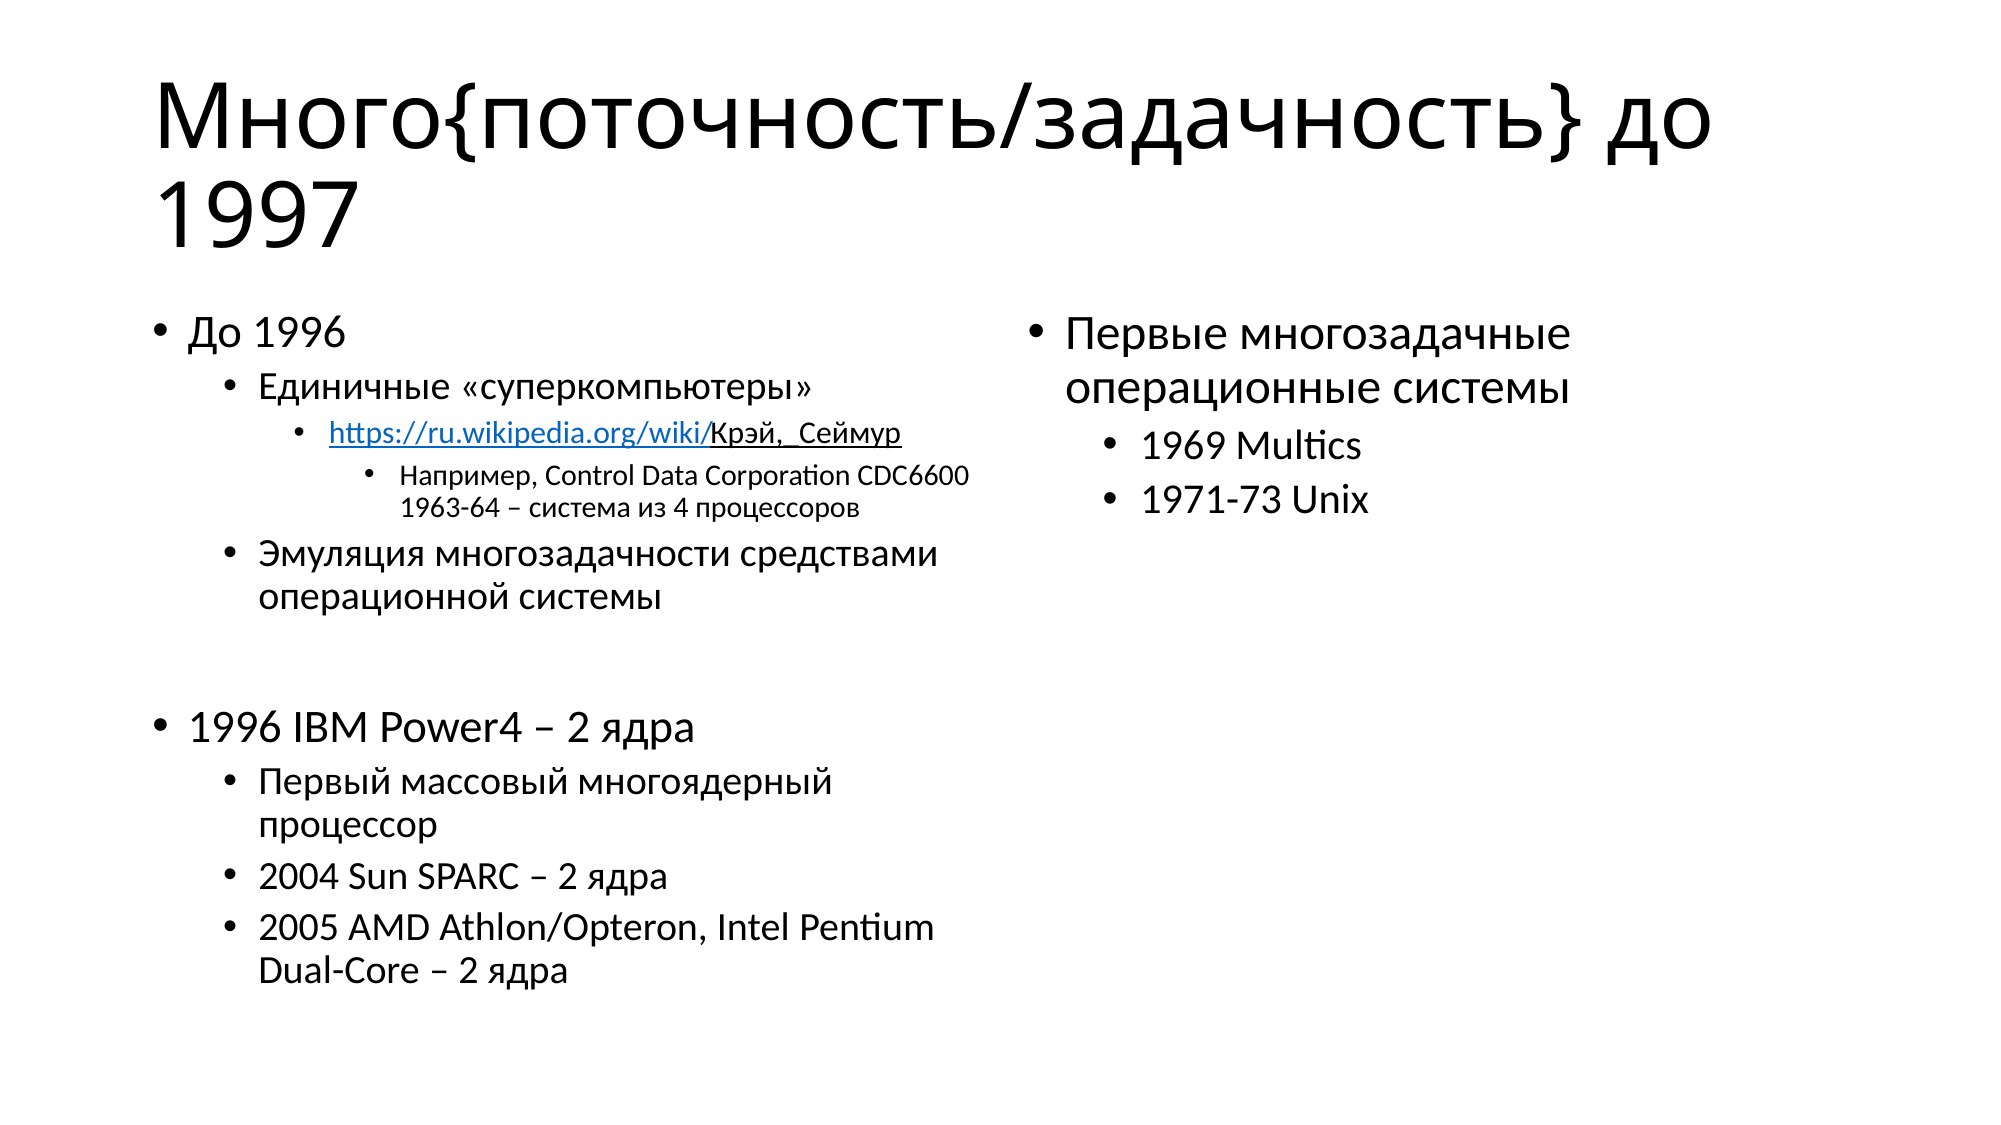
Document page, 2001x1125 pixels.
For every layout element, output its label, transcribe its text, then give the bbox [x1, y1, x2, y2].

list Первые многозадачные операционные системы 1969 Multics 1971-73 Unix Многопоточность не имела практического смысла Первые популярные библиотеки для многопоточного программирования Около 1995 Qt Около 1995 POSIX threads Windows API (CreateThread(), etc.) [1012, 299, 1863, 1014]
title Много{поточность/задачность} до 1997 [137, 59, 1863, 278]
list До 1996 Единичные «суперкомпьютеры» https://ru.wikipedia.org/wiki/Крэй,_Сеймур Например, Control Data Corporation CDC6600 1963-64 – система из 4 процессоров Эмуляция многозадачности средствами операционной системы 1996 IBM Power4 – 2 ядра Первый массовый многоядерный процессор 2004 Sun SPARC – 2 ядра 2005 AMD Athlon/Opteron, Intel Pentium Dual-Core – 2 ядра [137, 299, 988, 1014]
